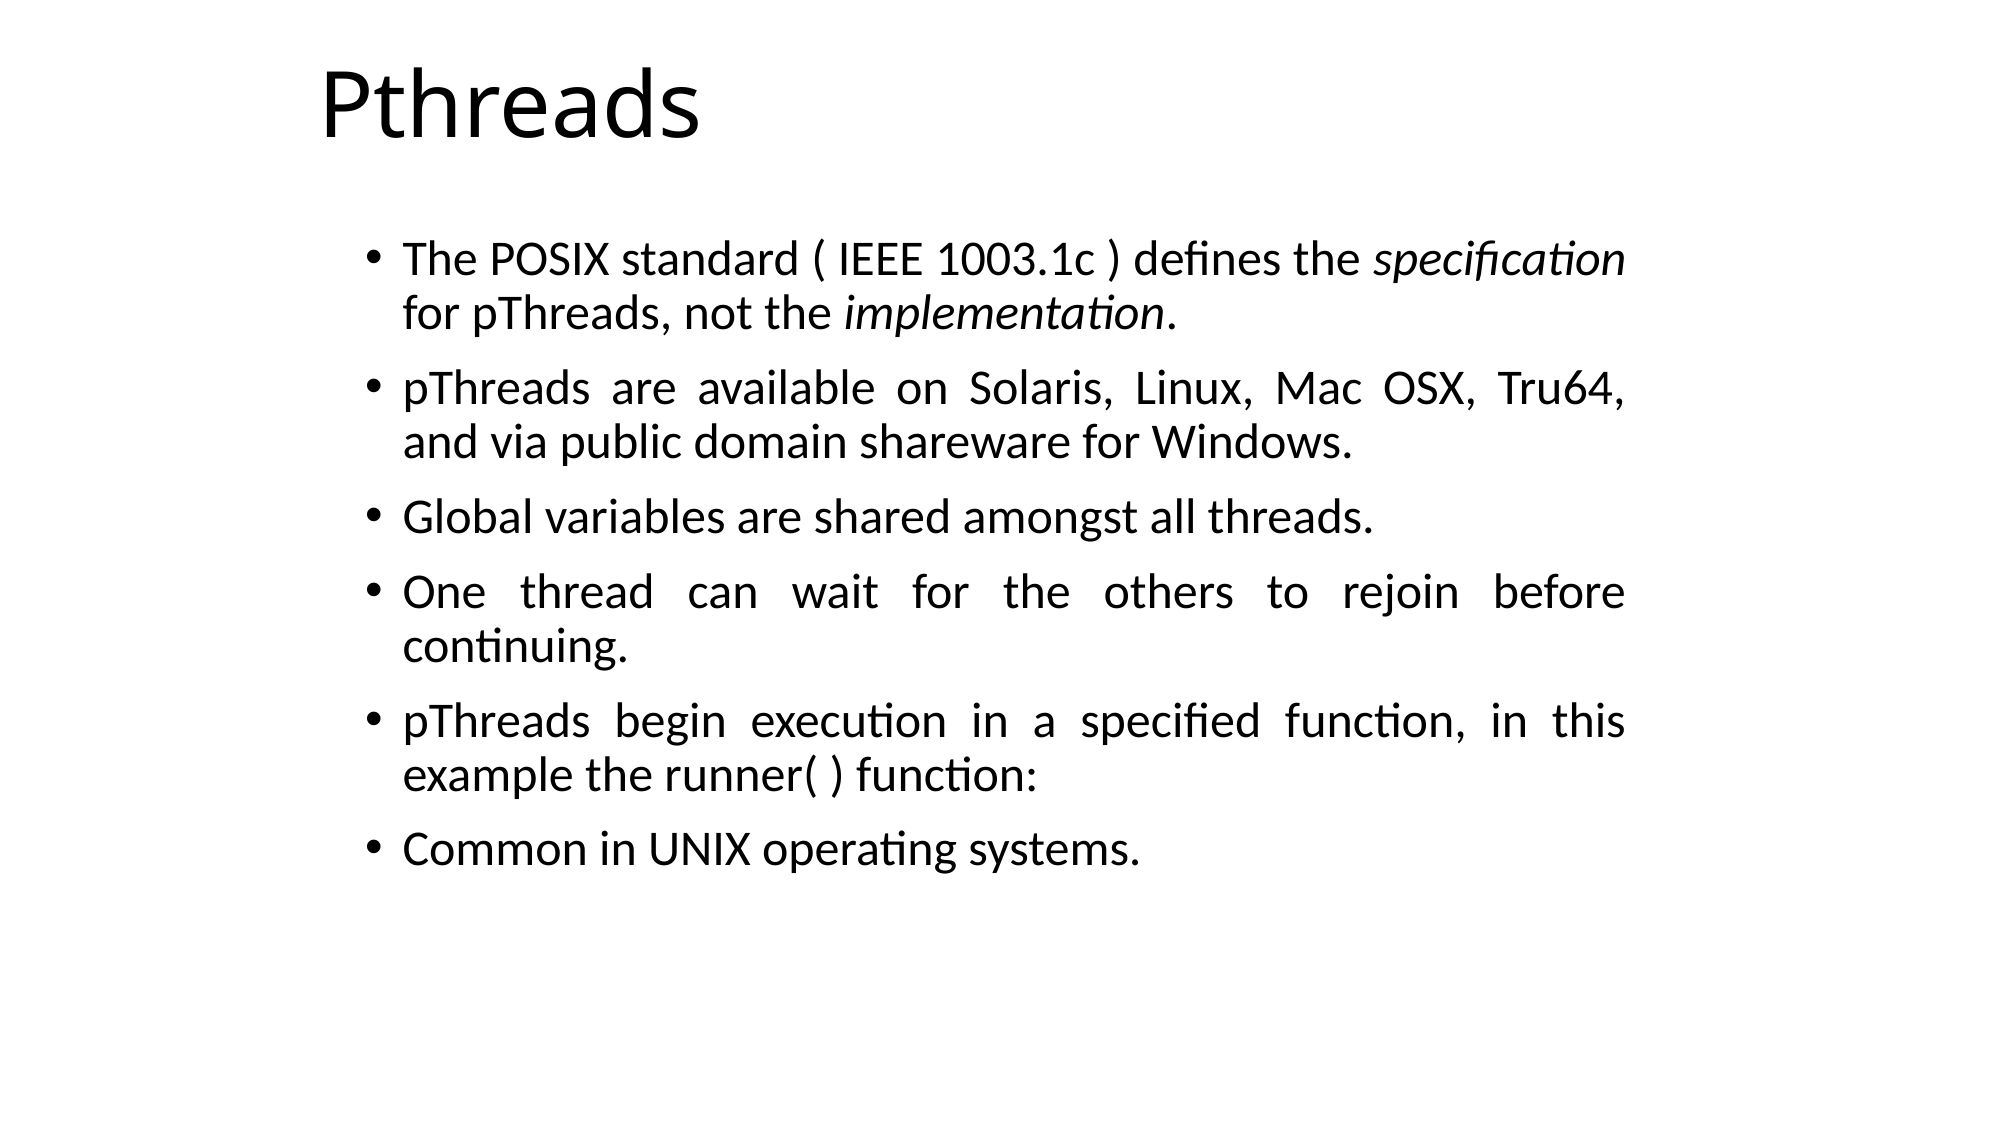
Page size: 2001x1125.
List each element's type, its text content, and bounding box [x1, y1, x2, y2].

title Pthreads [303, 42, 1654, 173]
list The POSIX standard ( IEEE 1003.1c ) defines the specification for pThreads, not the implementation. pThreads are available on Solaris, Linux, Mac OSX, Tru64, and via public domain shareware for Windows. Global variables are shared amongst all threads. One thread can wait for the others to rejoin before continuing. pThreads begin execution in a specified function, in this example the runner( ) function: Common in UNIX operating systems. [350, 225, 1642, 1059]
